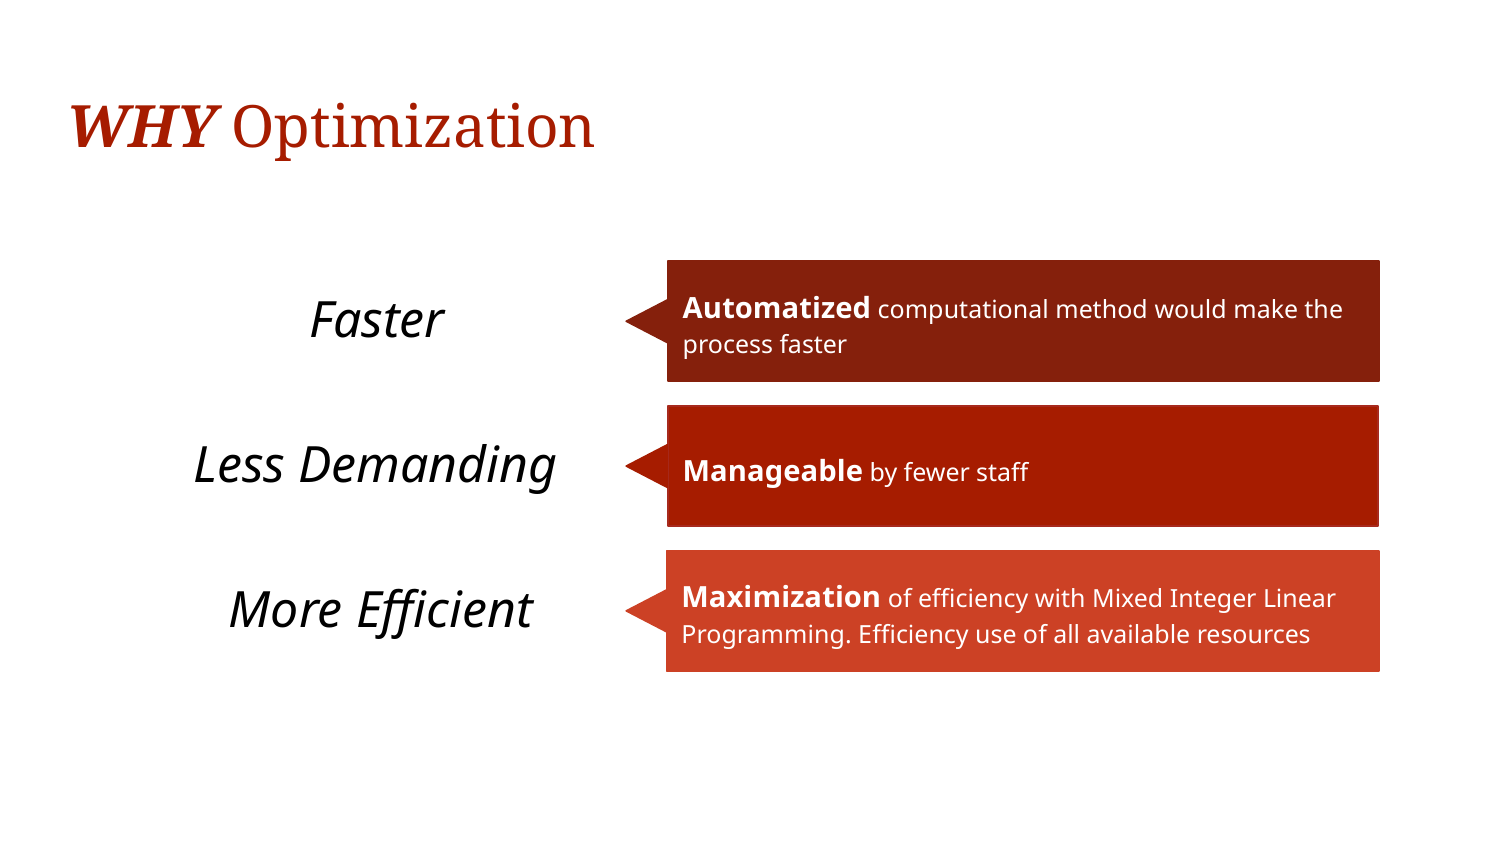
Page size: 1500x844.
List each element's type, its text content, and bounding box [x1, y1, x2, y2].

title WHY Optimization [51, 74, 1449, 169]
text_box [154, 550, 1380, 672]
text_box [173, 260, 1380, 382]
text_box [120, 405, 1379, 527]
